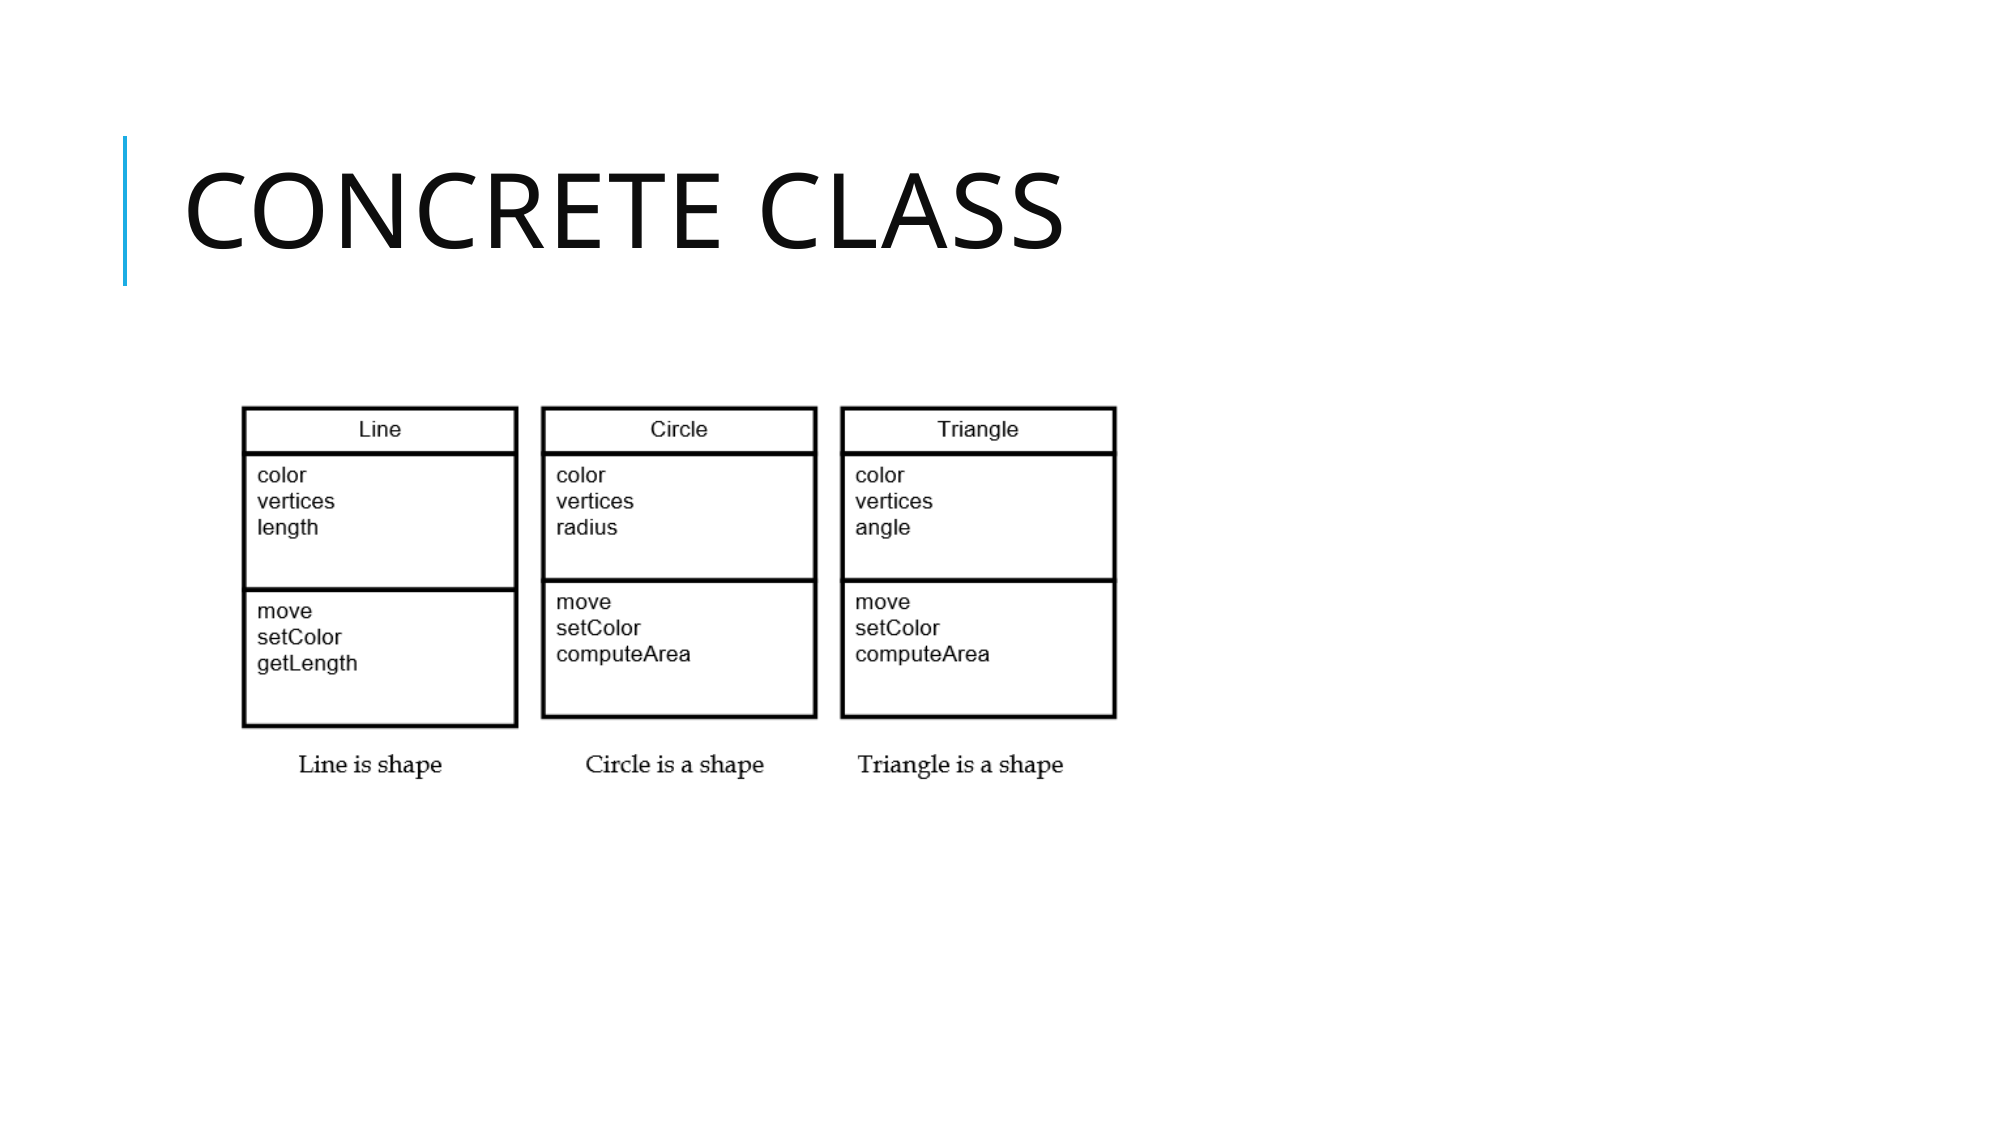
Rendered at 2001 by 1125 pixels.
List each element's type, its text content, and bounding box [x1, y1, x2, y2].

title Concrete Class [168, 96, 1763, 342]
picture [210, 386, 1157, 784]
